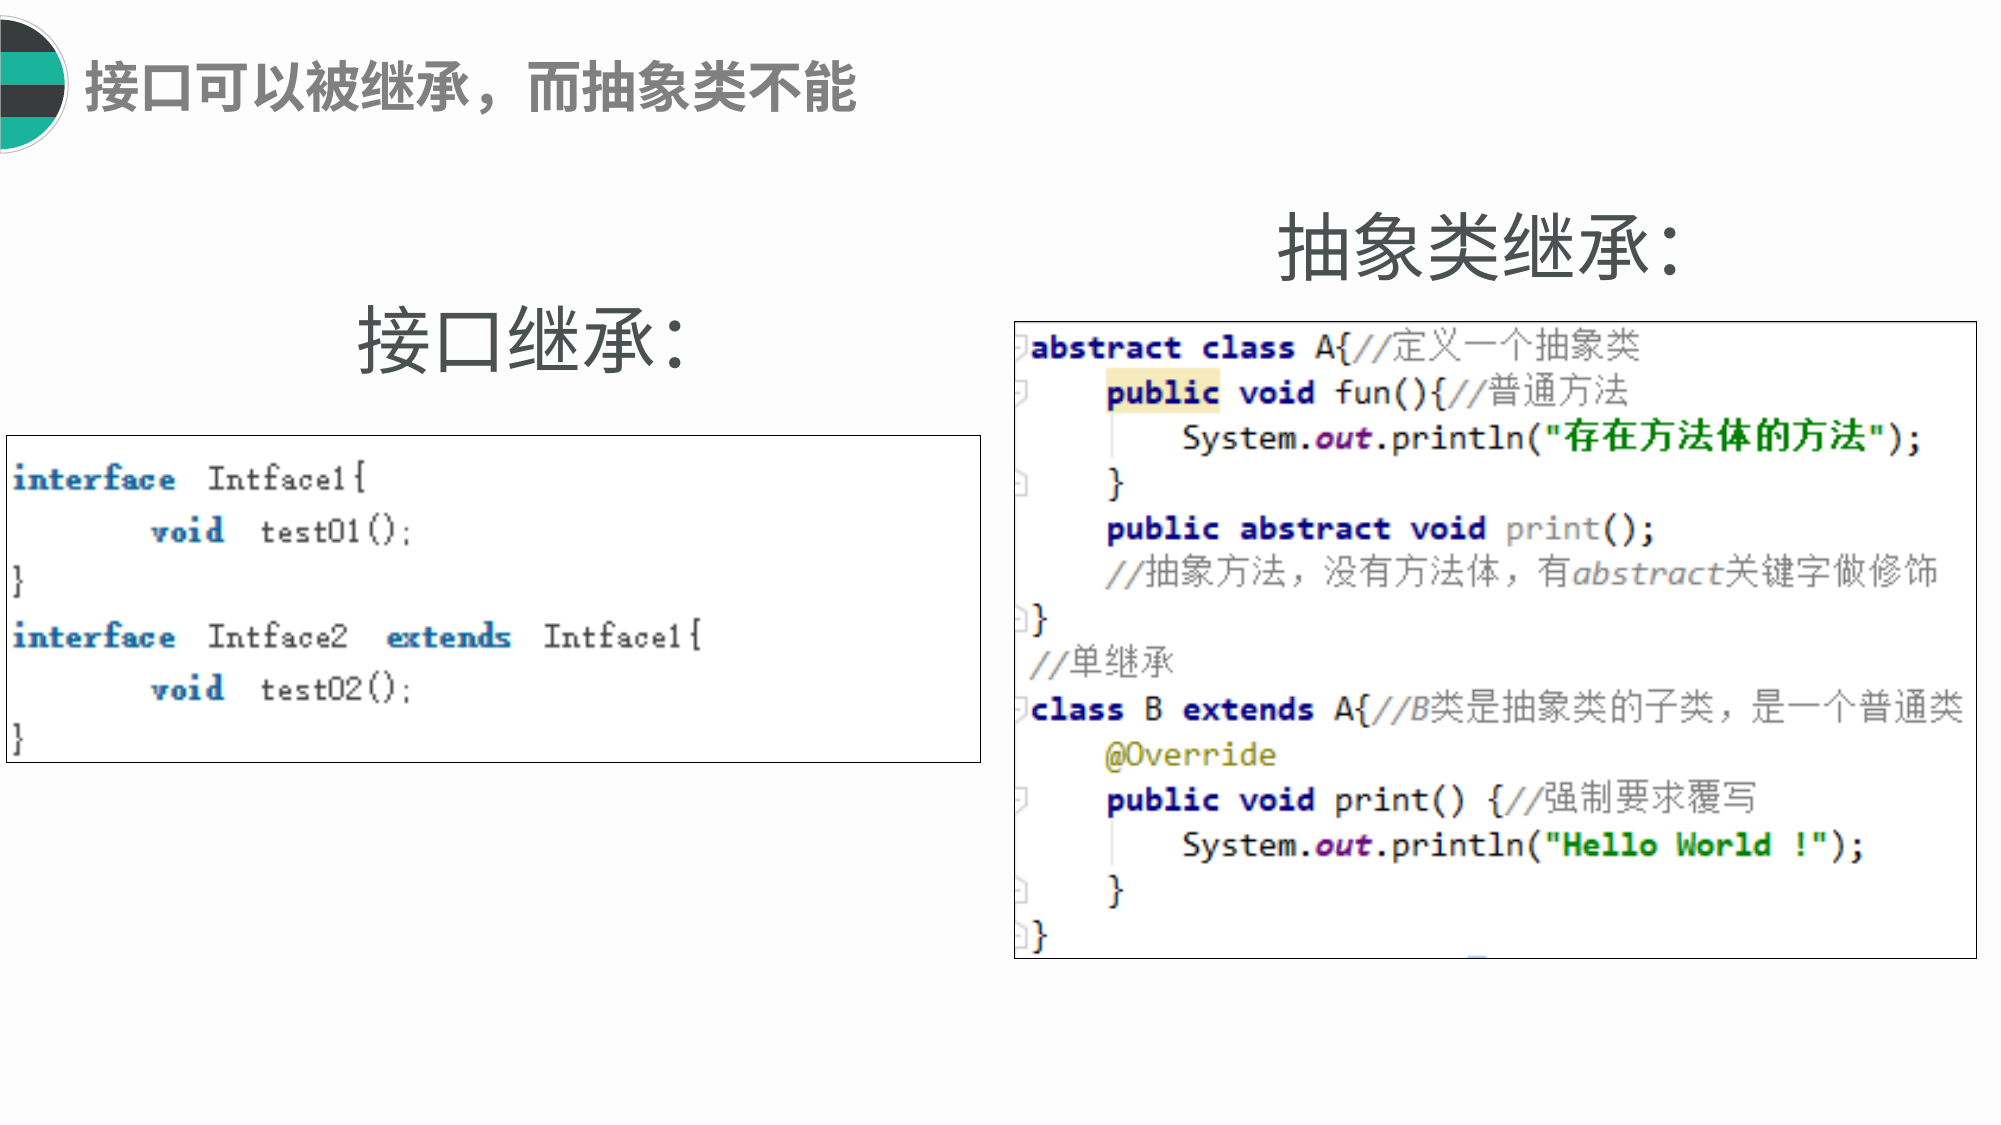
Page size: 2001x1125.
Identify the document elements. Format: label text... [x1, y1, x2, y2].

picture [1014, 321, 1977, 959]
text_box 接口可以被继承，而抽象类不能 [84, 52, 943, 119]
picture [5, 435, 981, 763]
text_box 抽象类继承： [1223, 192, 1778, 321]
text_box 接口继承： [266, 285, 821, 435]
